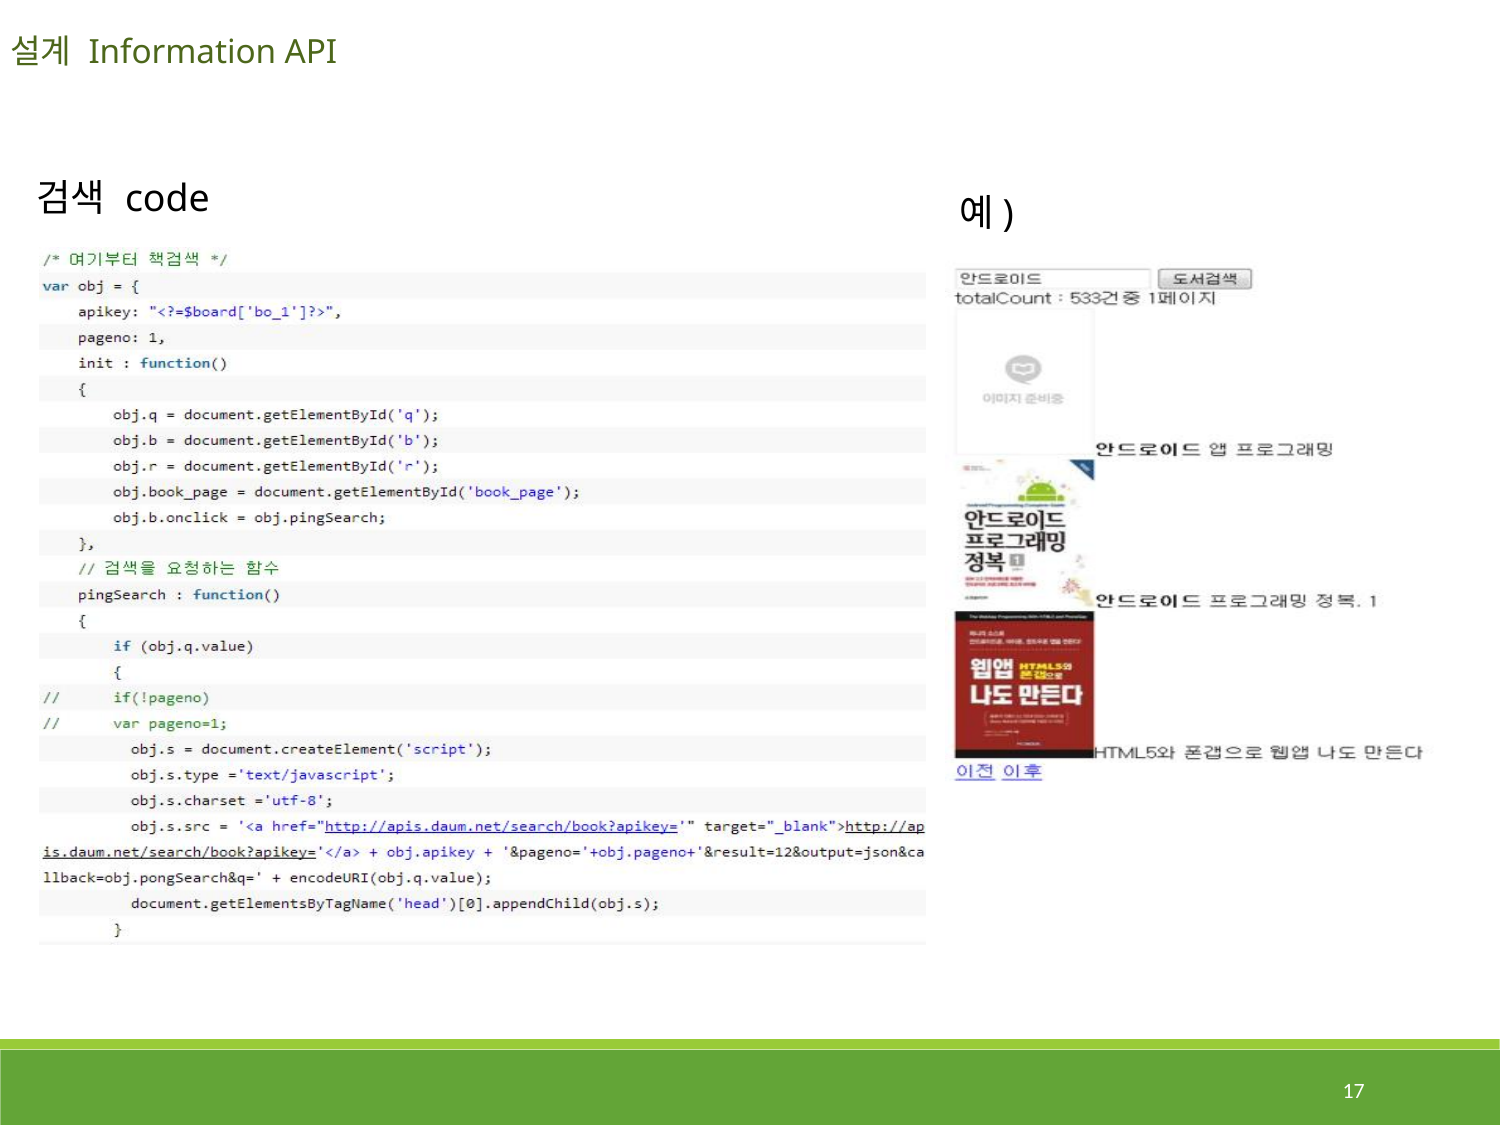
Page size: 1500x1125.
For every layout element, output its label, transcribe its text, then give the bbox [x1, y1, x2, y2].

text_box 설계 Information API [0, 22, 353, 78]
text_box 검색 code [21, 166, 225, 227]
text_box 예) [944, 181, 1029, 242]
picture [38, 247, 926, 946]
picture [945, 252, 1438, 790]
slide_number 17 [1218, 1059, 1380, 1120]
